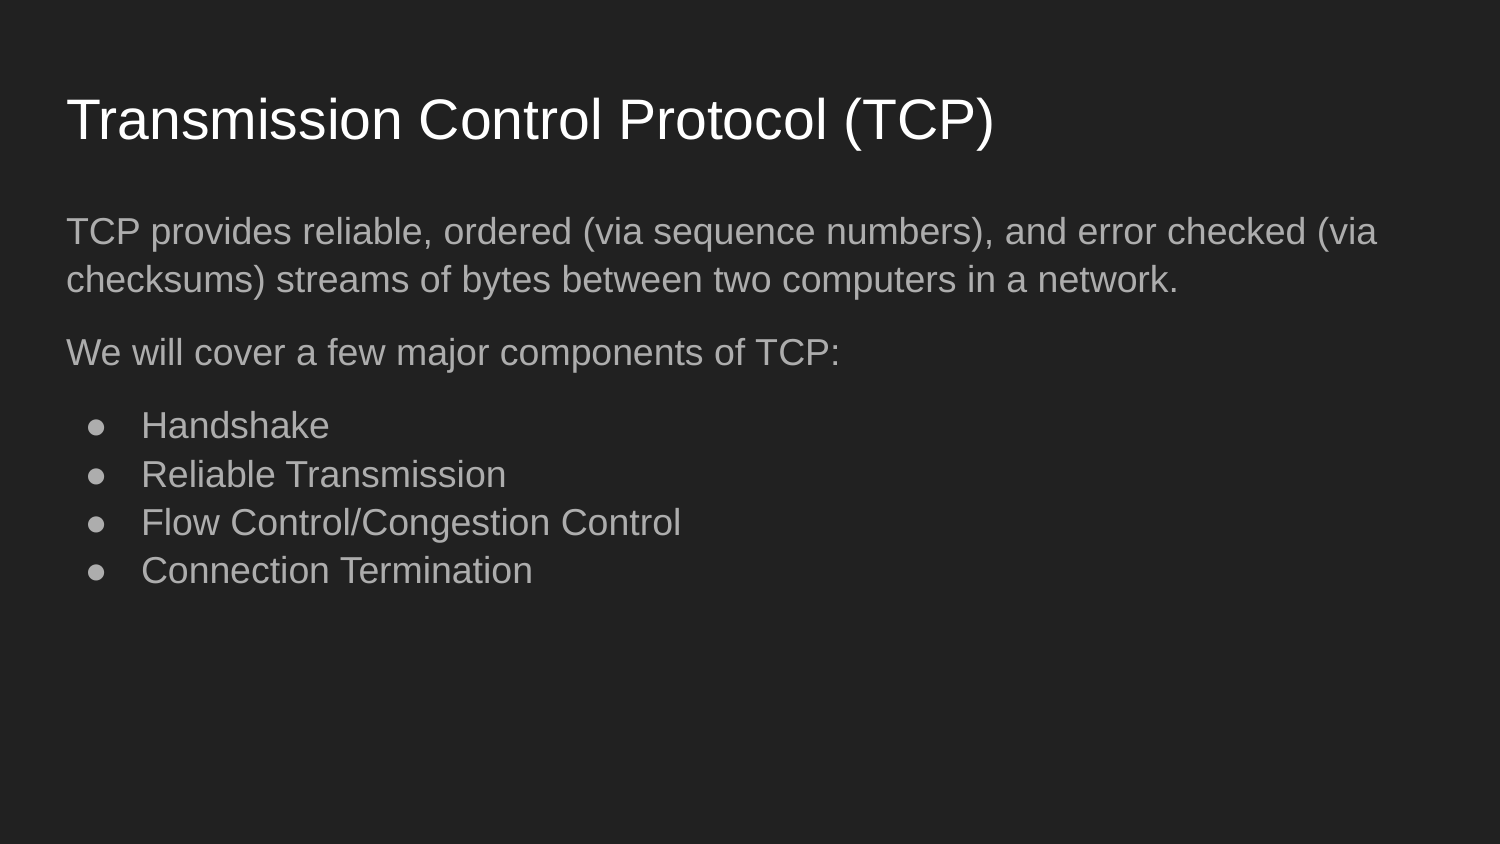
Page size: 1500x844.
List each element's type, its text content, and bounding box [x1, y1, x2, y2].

title Transmission Control Protocol (TCP) [51, 72, 1449, 167]
list TCP provides reliable, ordered (via sequence numbers), and error checked (via checksums) streams of bytes between two computers in a network. We will cover a few major components of TCP: Handshake Reliable Transmission Flow Control/Congestion Control Connection Termination [51, 189, 1449, 750]
